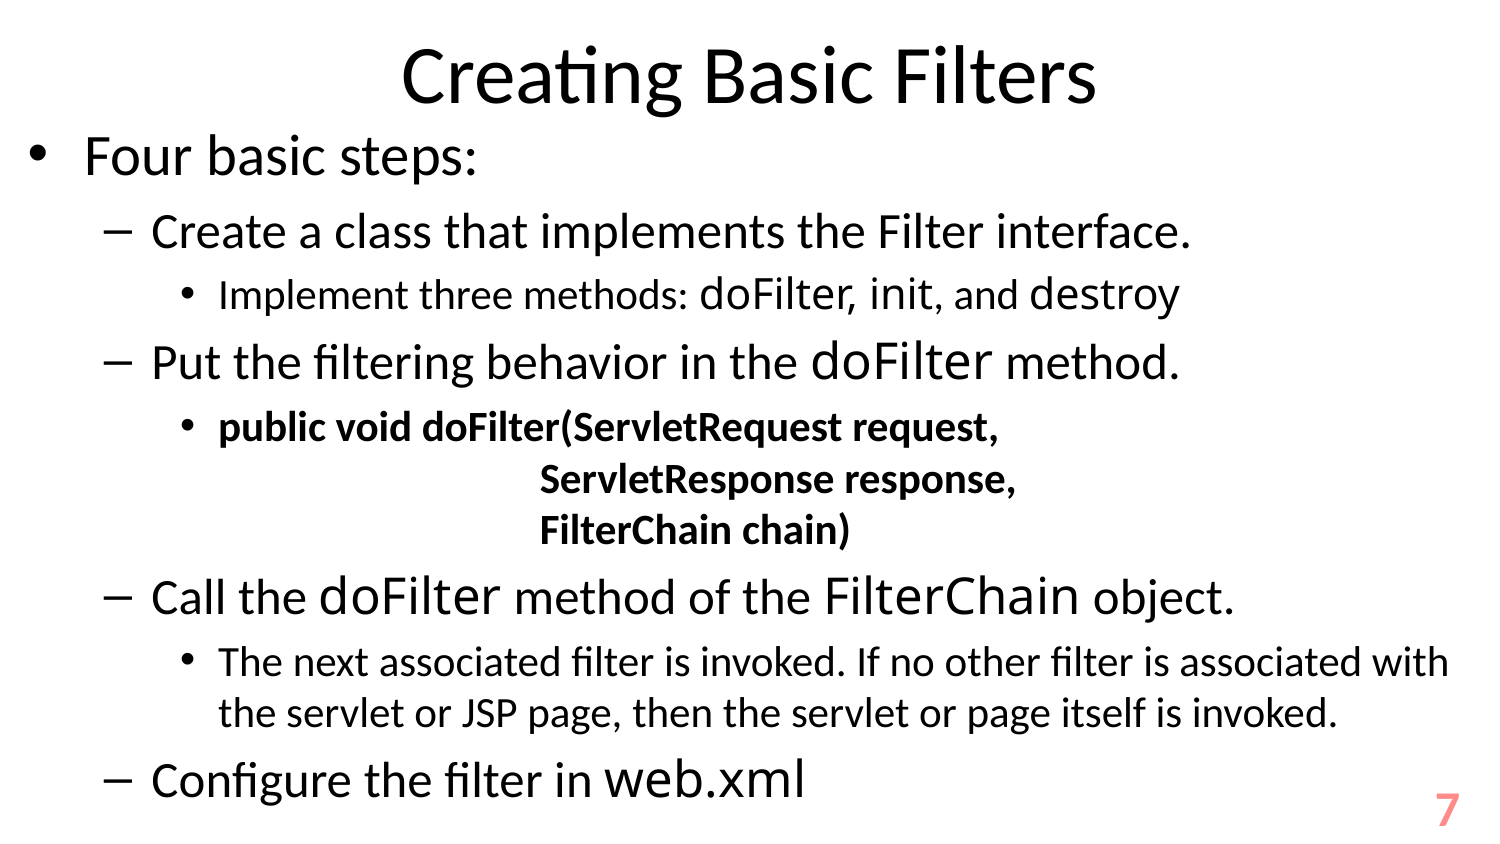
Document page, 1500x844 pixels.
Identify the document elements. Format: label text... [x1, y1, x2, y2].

title Creating Basic Filters [75, 0, 1425, 109]
list Four basic steps: Create a class that implements the Filter interface. Implement three methods: doFilter, init, and destroy Put the filtering behavior in the doFilter method. public void doFilter(ServletRequest request, ServletResponse response, FilterChain chain) Call the doFilter method of the FilterChain object. The next associated filter is invoked. If no other filter is associated with the servlet or JSP page, then the servlet or page itself is invoked. Configure the filter in web.xml [12, 109, 1488, 825]
slide_number 7 [1125, 784, 1475, 830]
